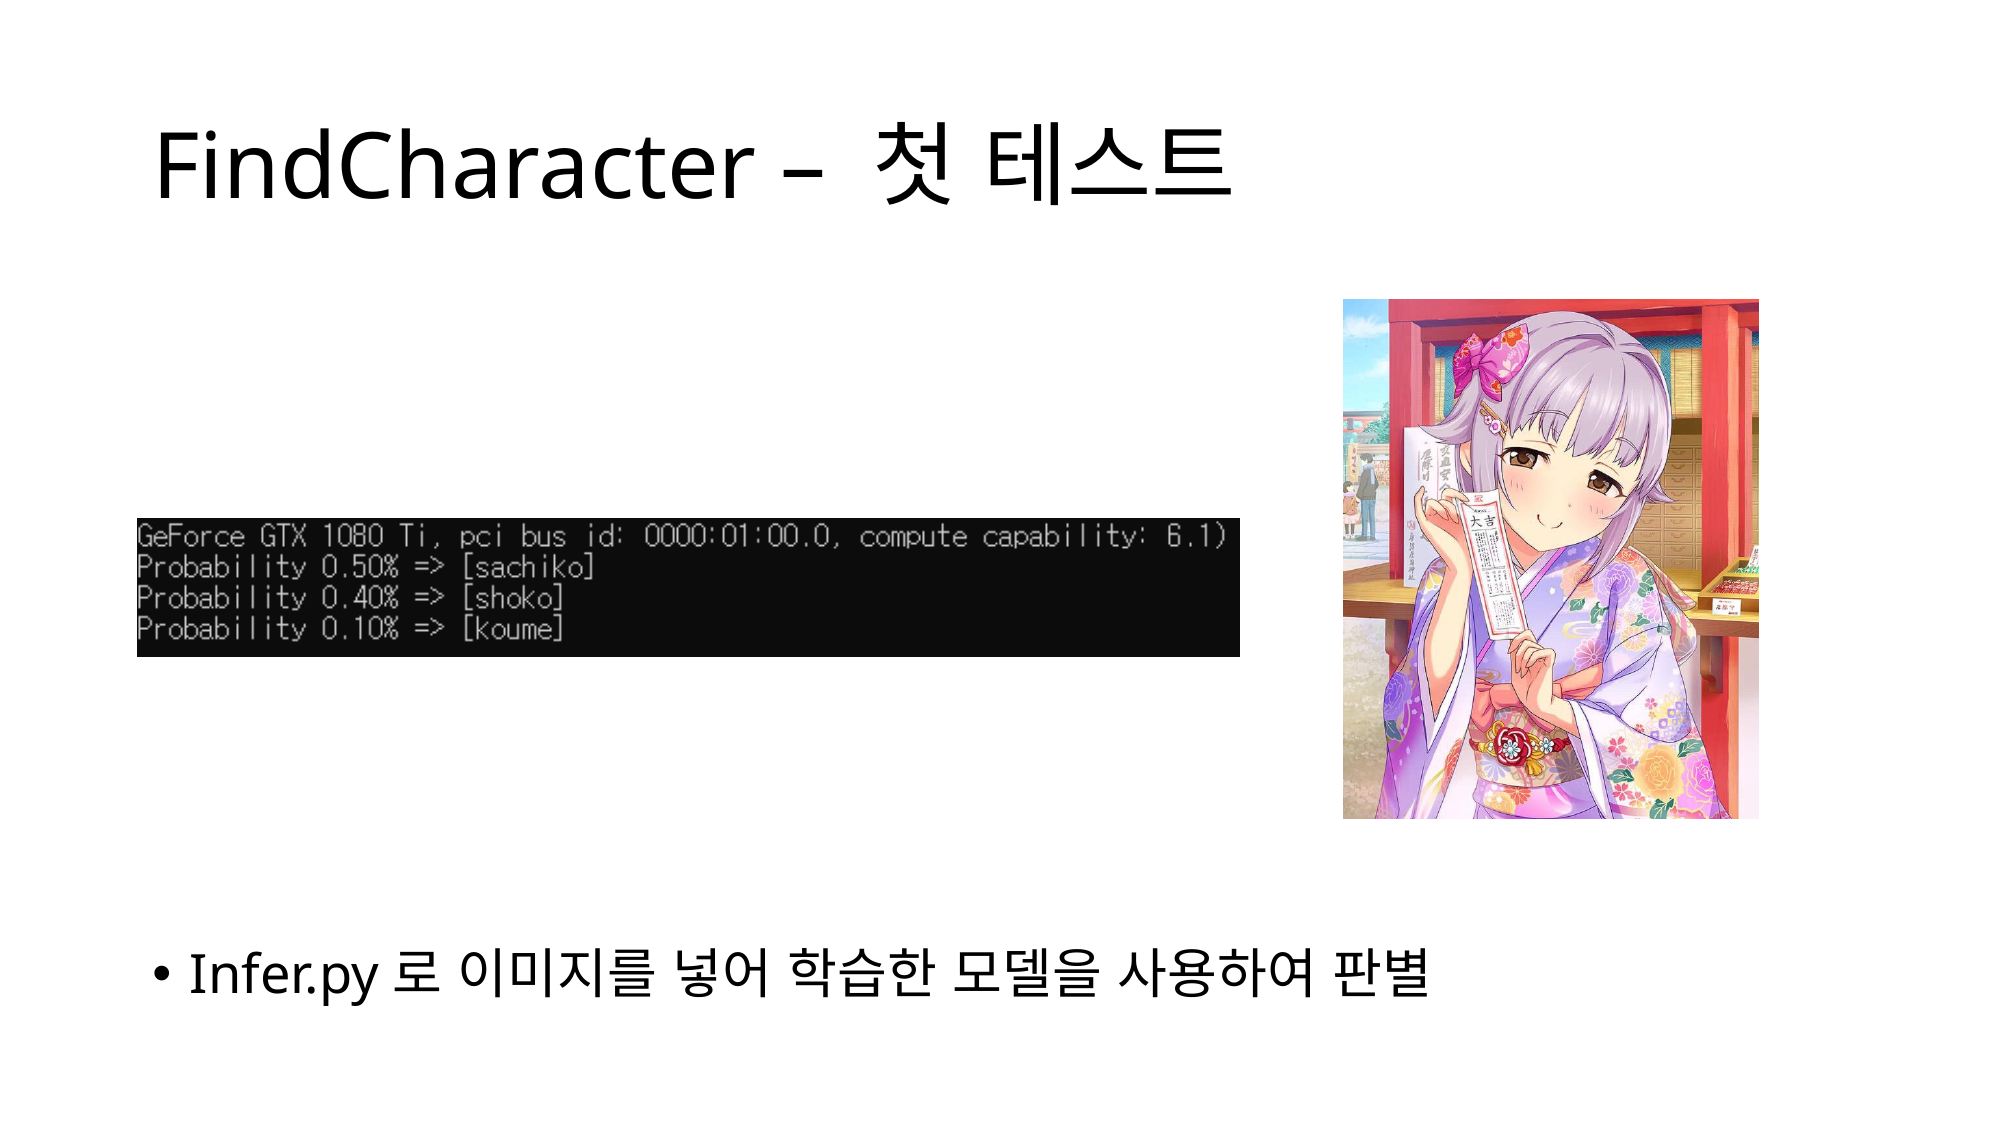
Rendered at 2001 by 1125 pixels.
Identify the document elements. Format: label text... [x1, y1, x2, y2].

picture [137, 518, 1240, 657]
picture [1343, 299, 1759, 819]
list Infer.py로 이미지를 넣어 학습한 모델을 사용하여 판별 [137, 299, 1863, 1014]
title FindCharacter – 첫 테스트 [137, 59, 1863, 278]
